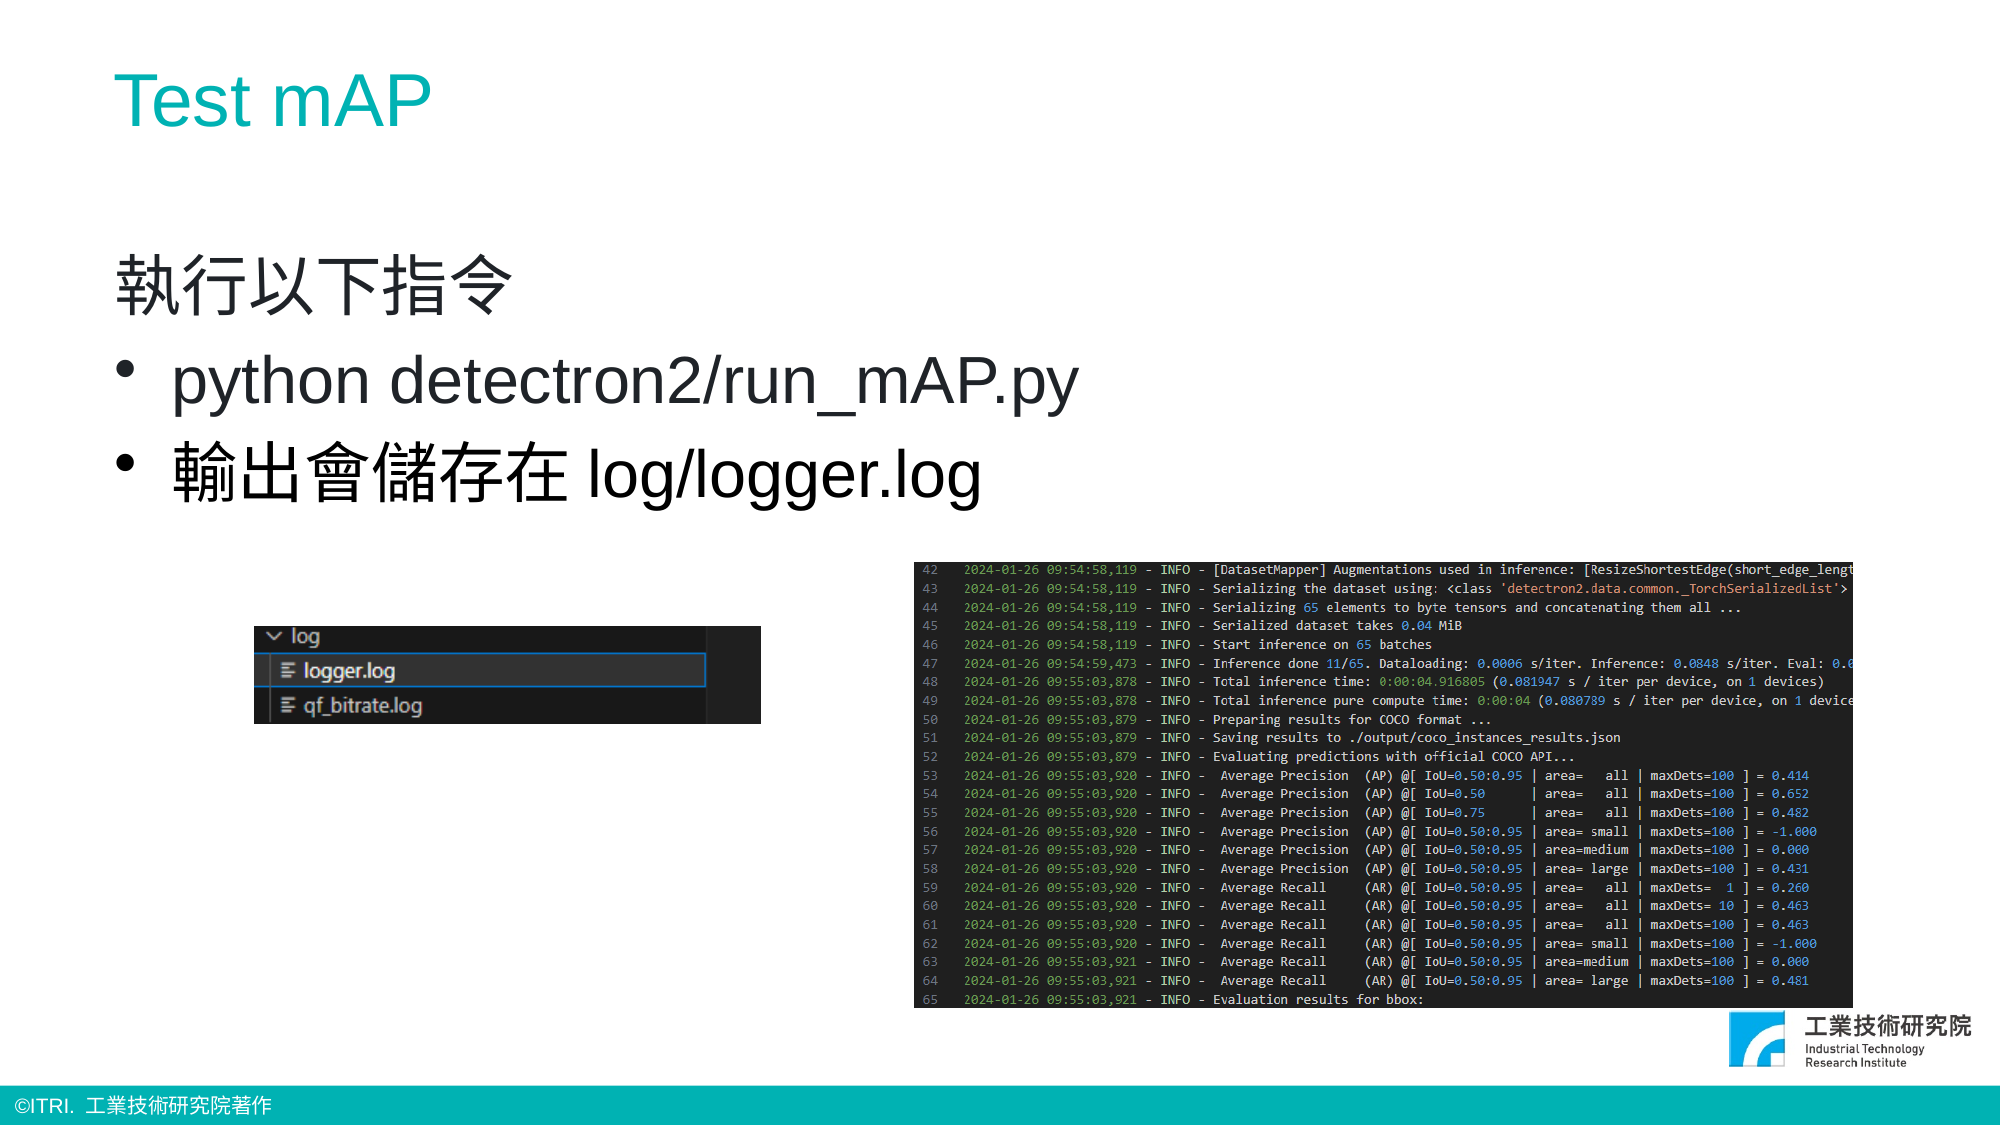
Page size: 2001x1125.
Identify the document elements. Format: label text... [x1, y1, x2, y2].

picture [1743, 1010, 1972, 1067]
title Test mAP [98, 43, 1911, 198]
list 執行以下指令 python detectron2/run_mAP.py 輸出會儲存在log/logger.log [99, 236, 1911, 1017]
picture [914, 562, 1853, 1008]
picture [253, 626, 761, 724]
